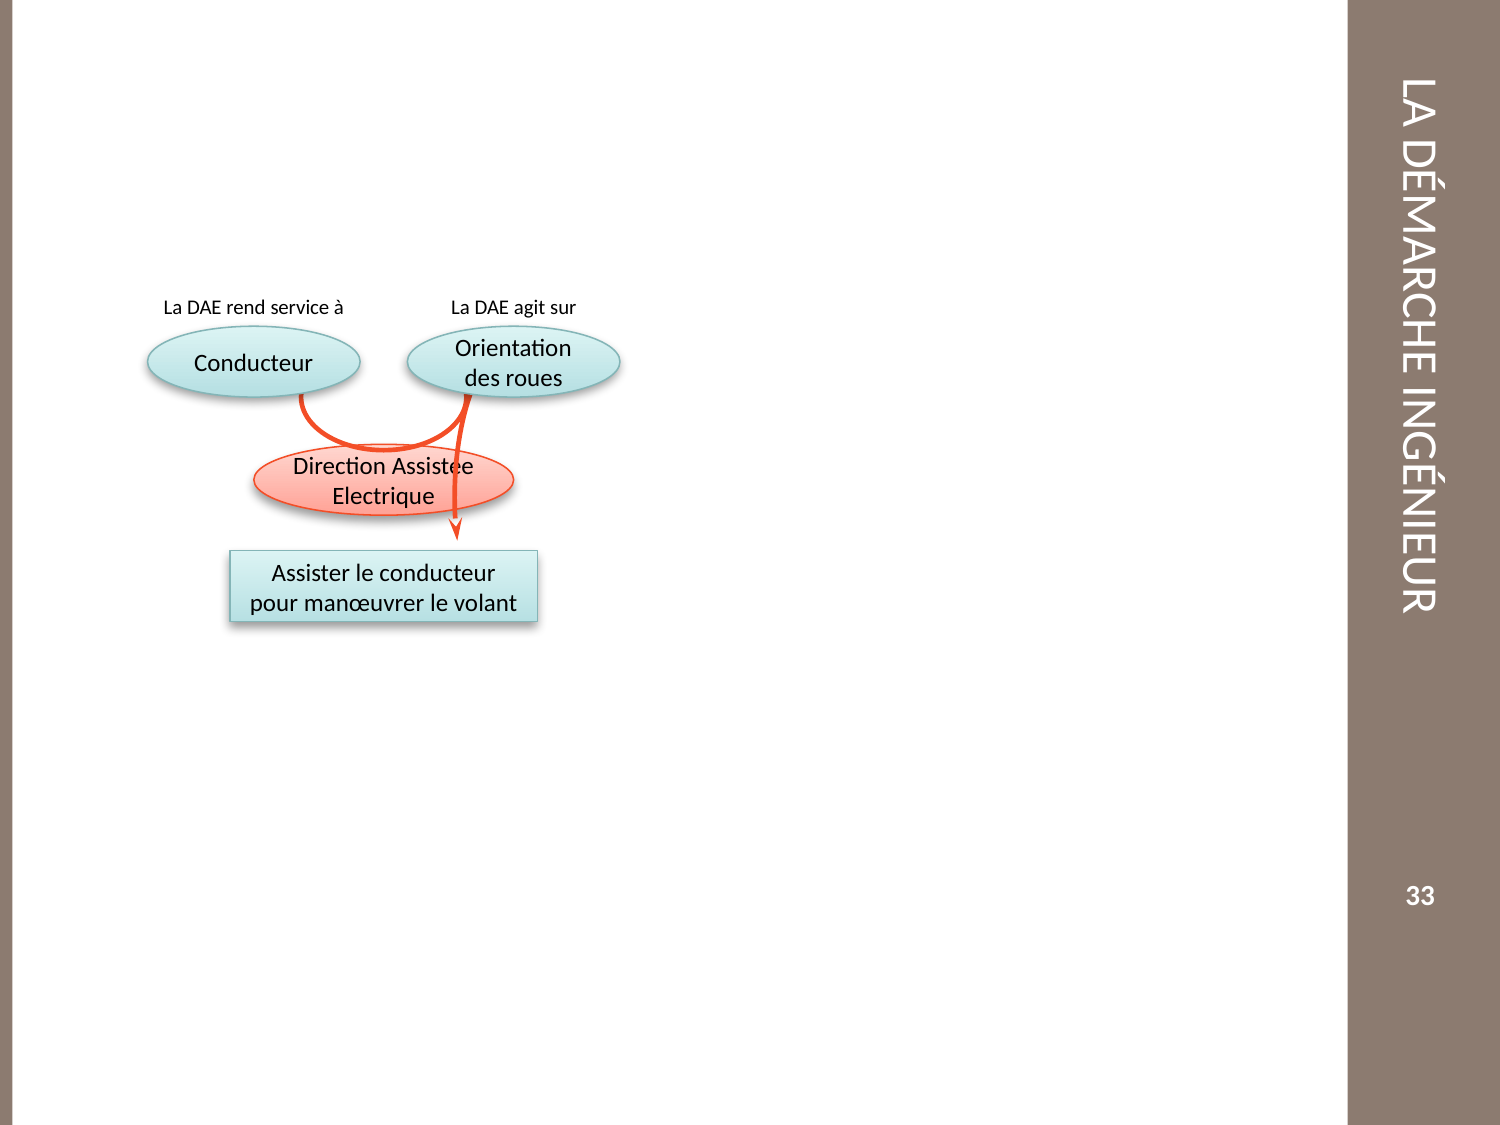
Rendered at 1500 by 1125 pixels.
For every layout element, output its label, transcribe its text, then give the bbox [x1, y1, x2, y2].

text_box Conducteur [146, 326, 361, 398]
text_box [301, 388, 465, 451]
text_box Assister le conducteur pour manœuvrer le volant [229, 550, 538, 622]
slide_number 33 [1340, 869, 1500, 917]
text_box La DAE rend service à [147, 285, 361, 326]
text_box [449, 405, 523, 541]
text_box La DAE agit sur [383, 285, 644, 326]
text_box Orientation des roues [406, 326, 621, 398]
text_box Direction Assistée Electrique [253, 445, 456, 516]
